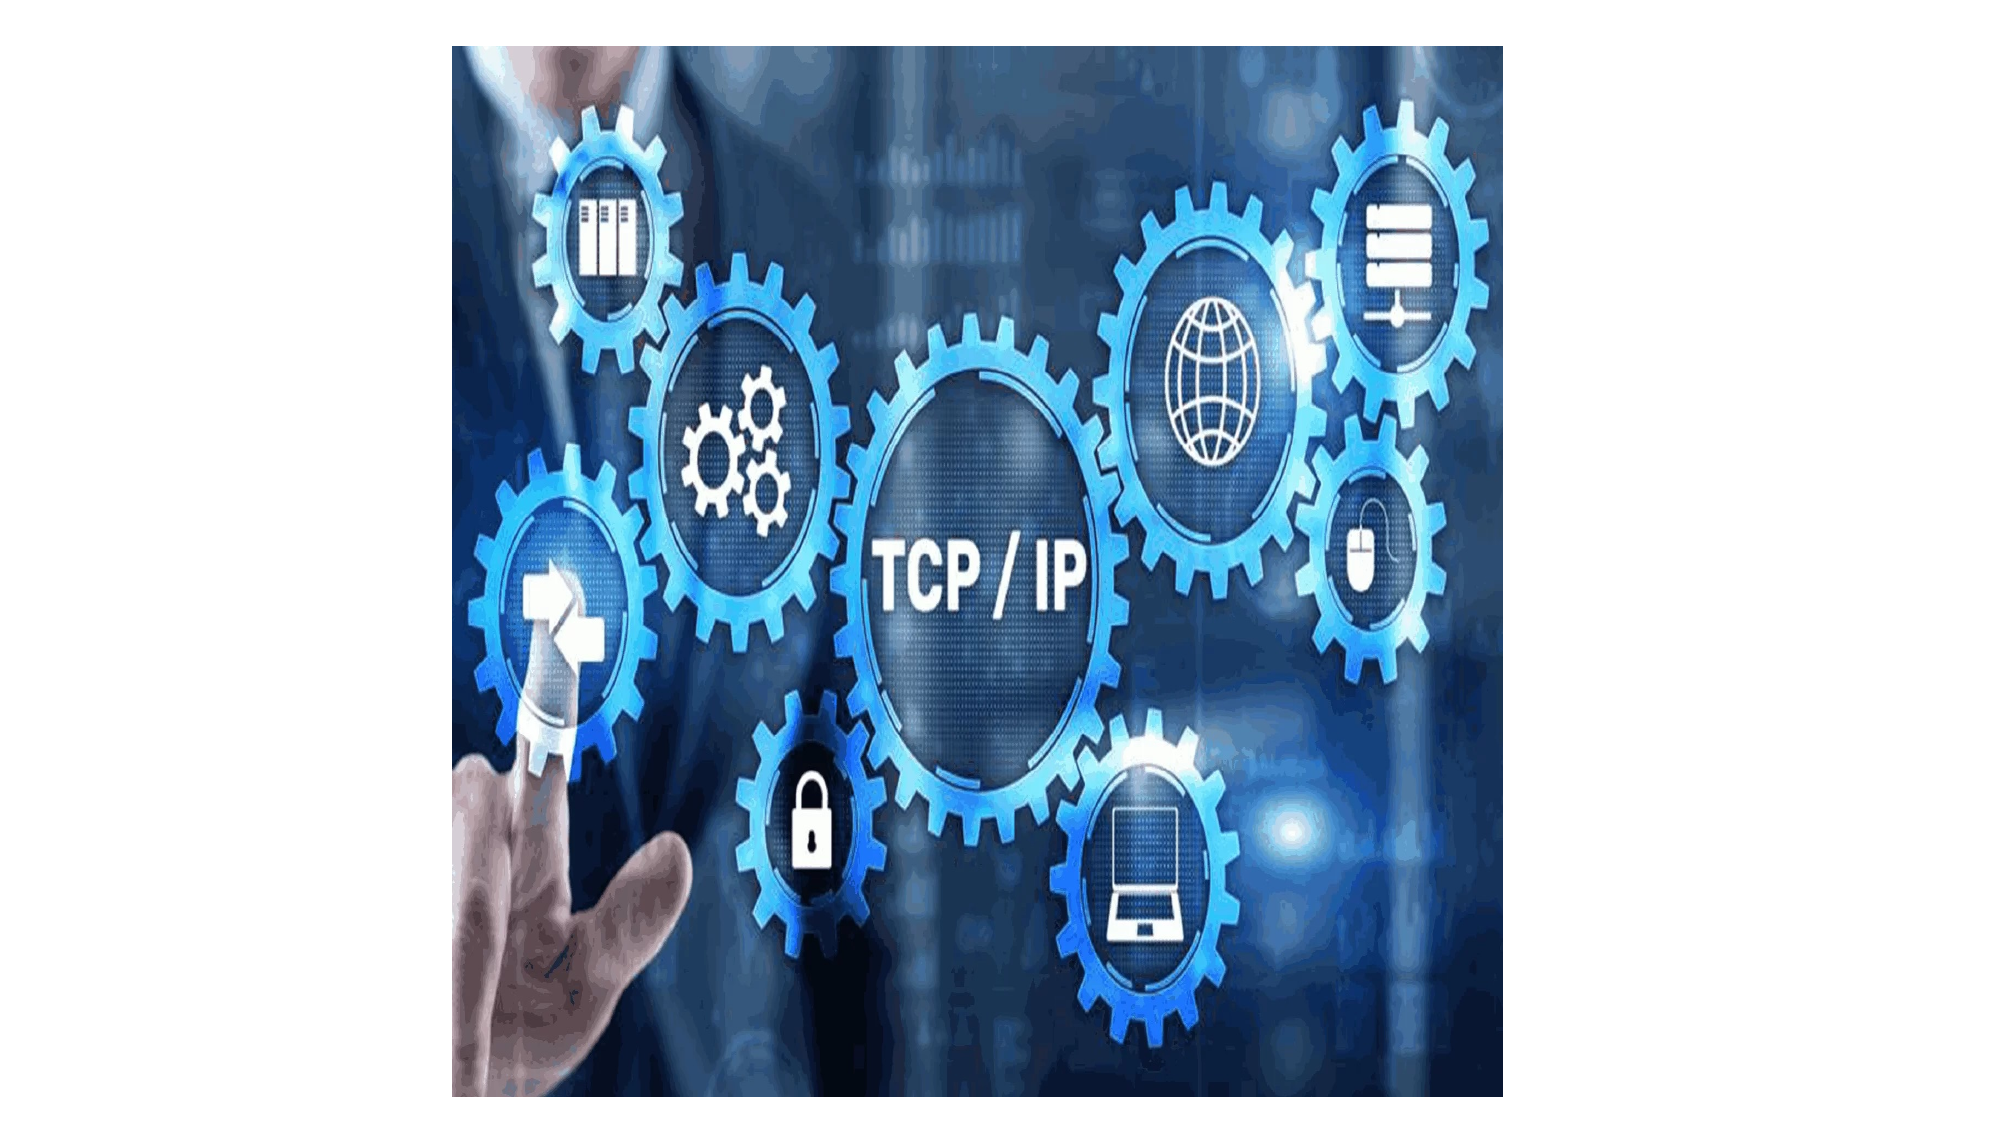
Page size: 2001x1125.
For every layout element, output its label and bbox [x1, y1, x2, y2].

picture [452, 46, 1503, 1097]
